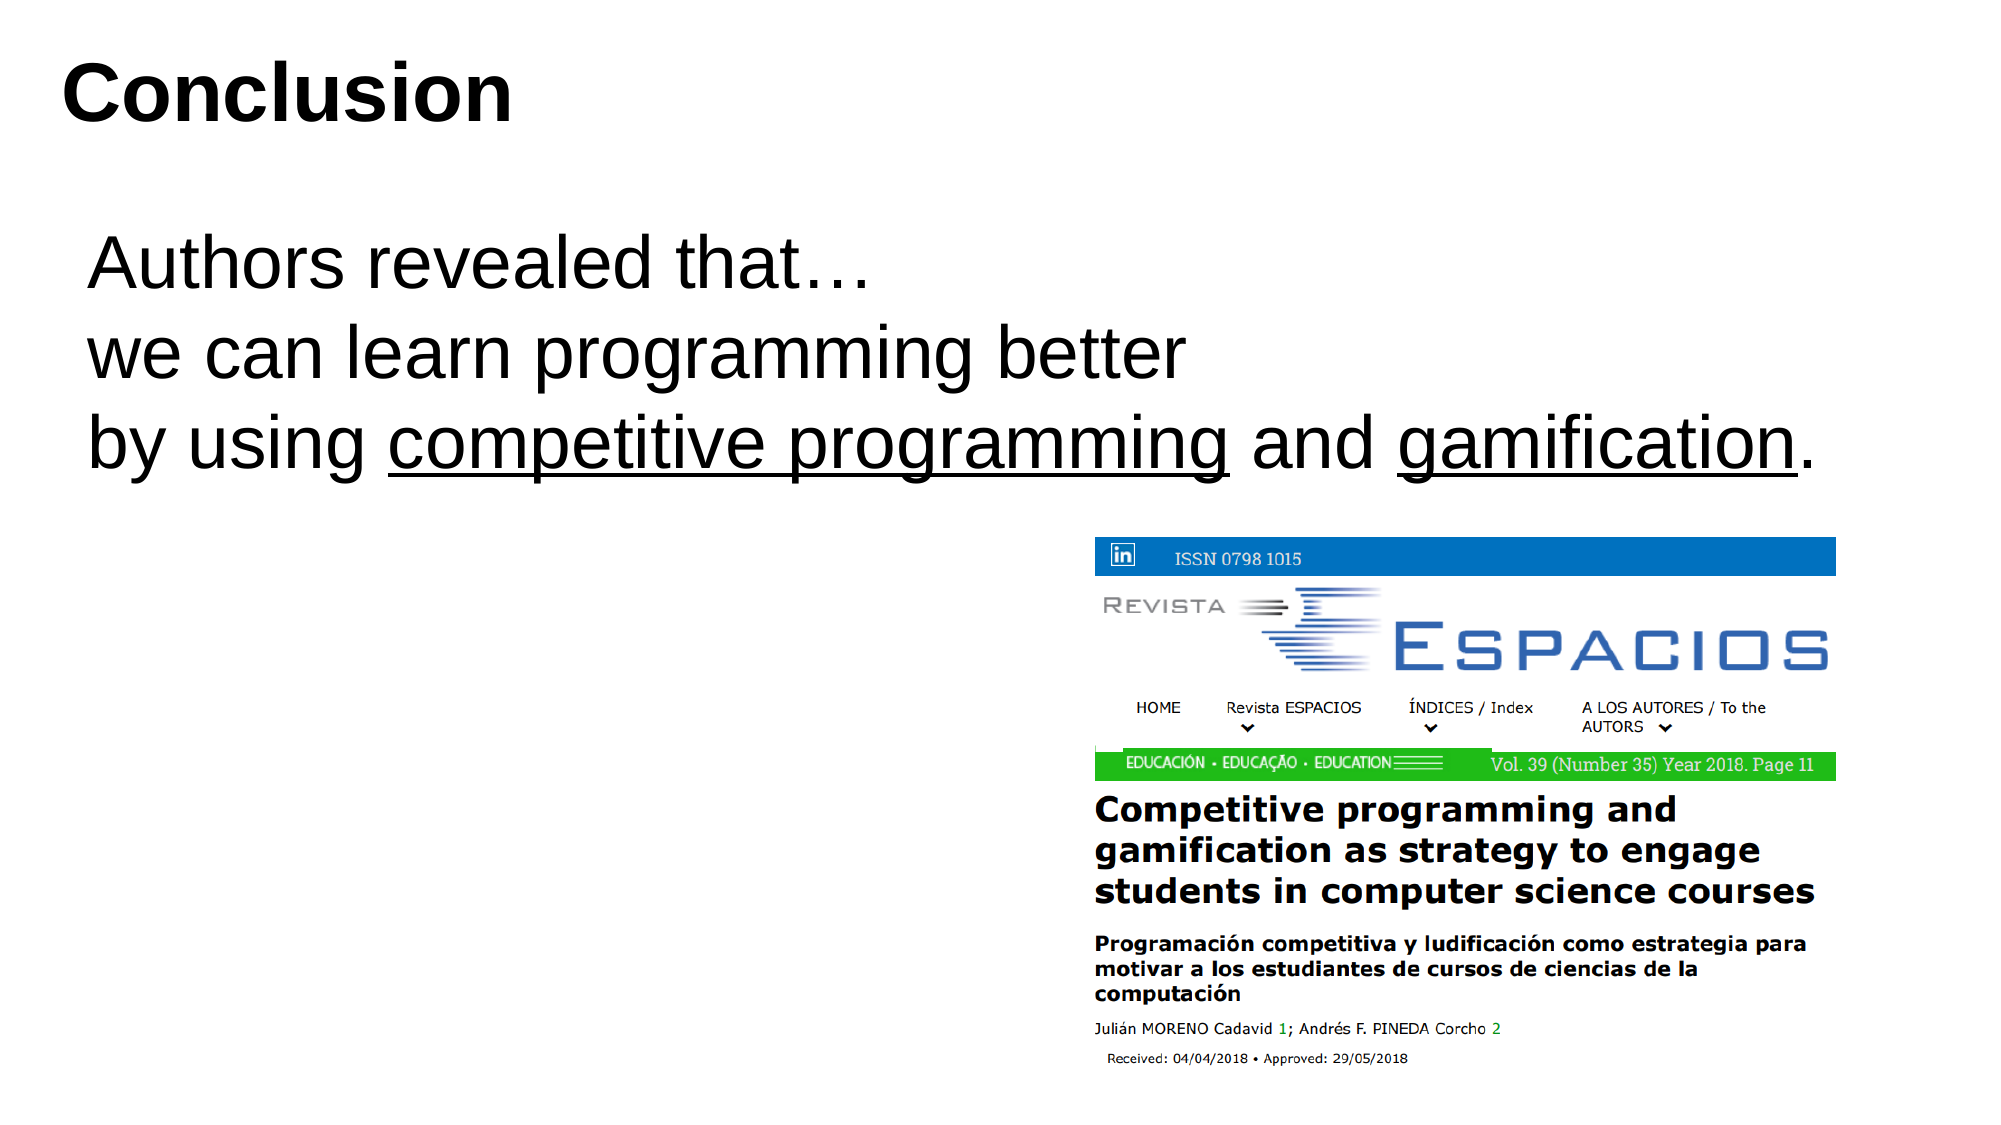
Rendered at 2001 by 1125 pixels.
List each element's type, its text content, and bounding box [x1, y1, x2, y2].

picture [1086, 536, 1836, 1069]
text_box Conclusion [46, 30, 883, 145]
text_box Authors revealed that… we can learn programming better by using competitive programming and gamification. [72, 206, 1836, 492]
